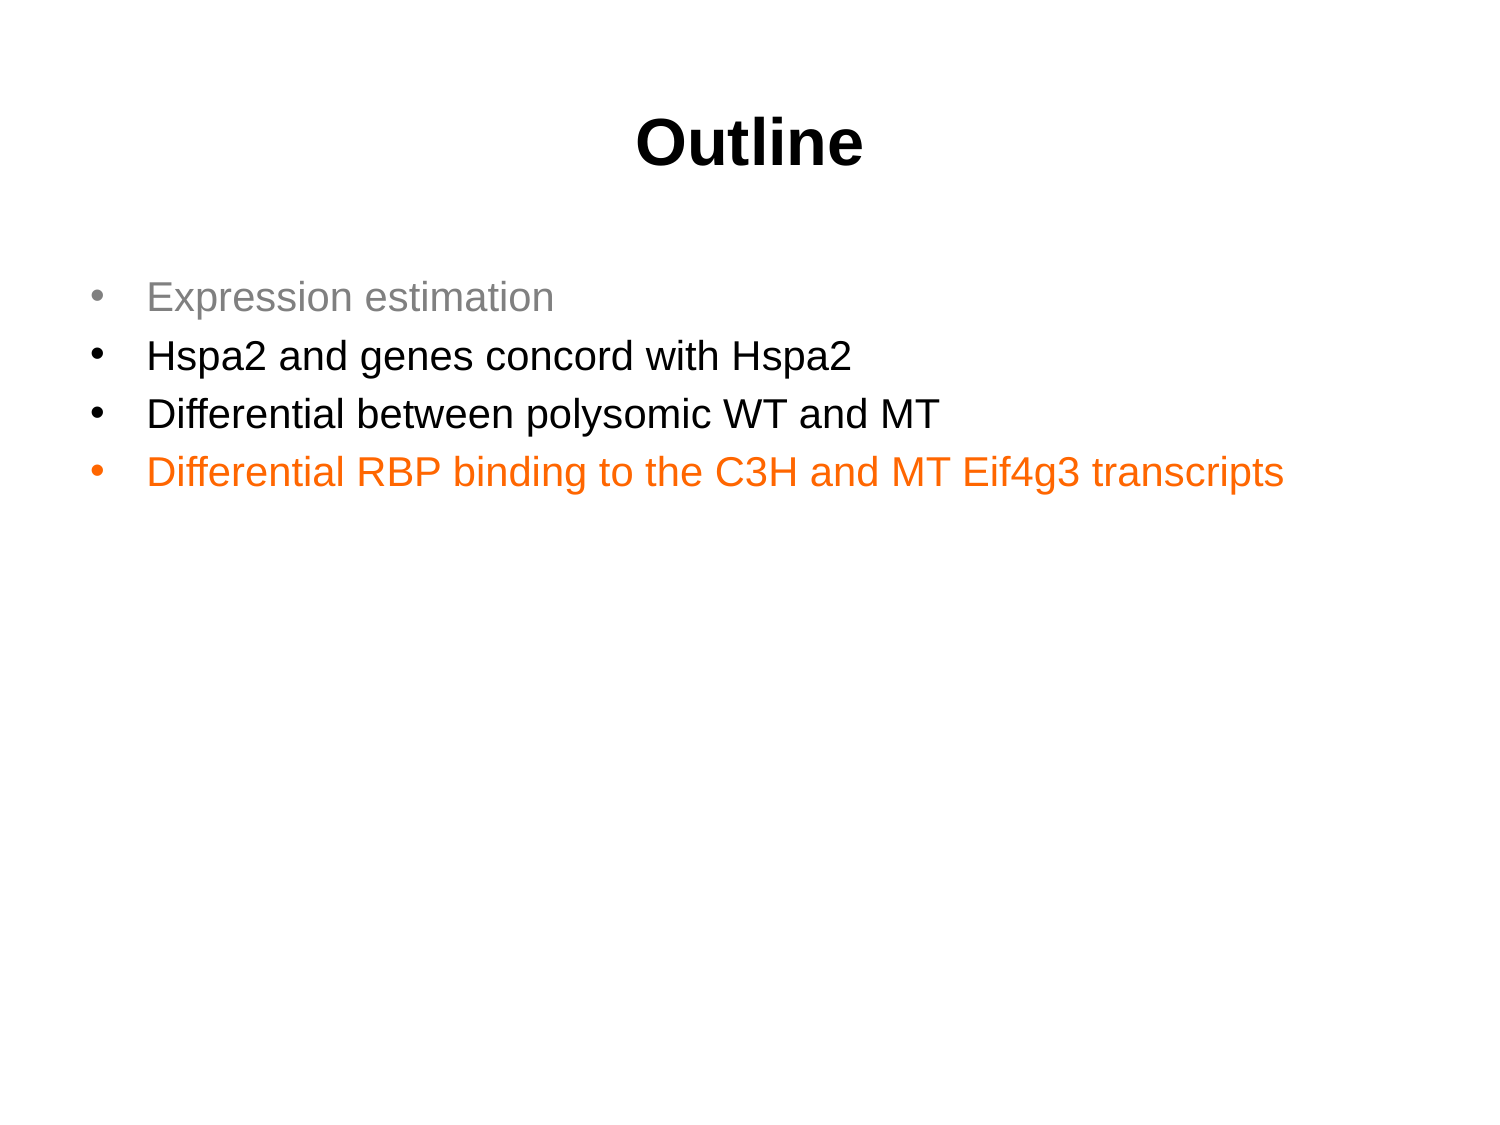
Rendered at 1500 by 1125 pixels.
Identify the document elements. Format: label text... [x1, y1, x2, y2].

title Outline [75, 45, 1425, 233]
list Expression estimation Hspa2 and genes concord with Hspa2 Differential between polysomic WT and MT Differential RBP binding to the C3H and MT Eif4g3 transcripts [75, 262, 1425, 1005]
